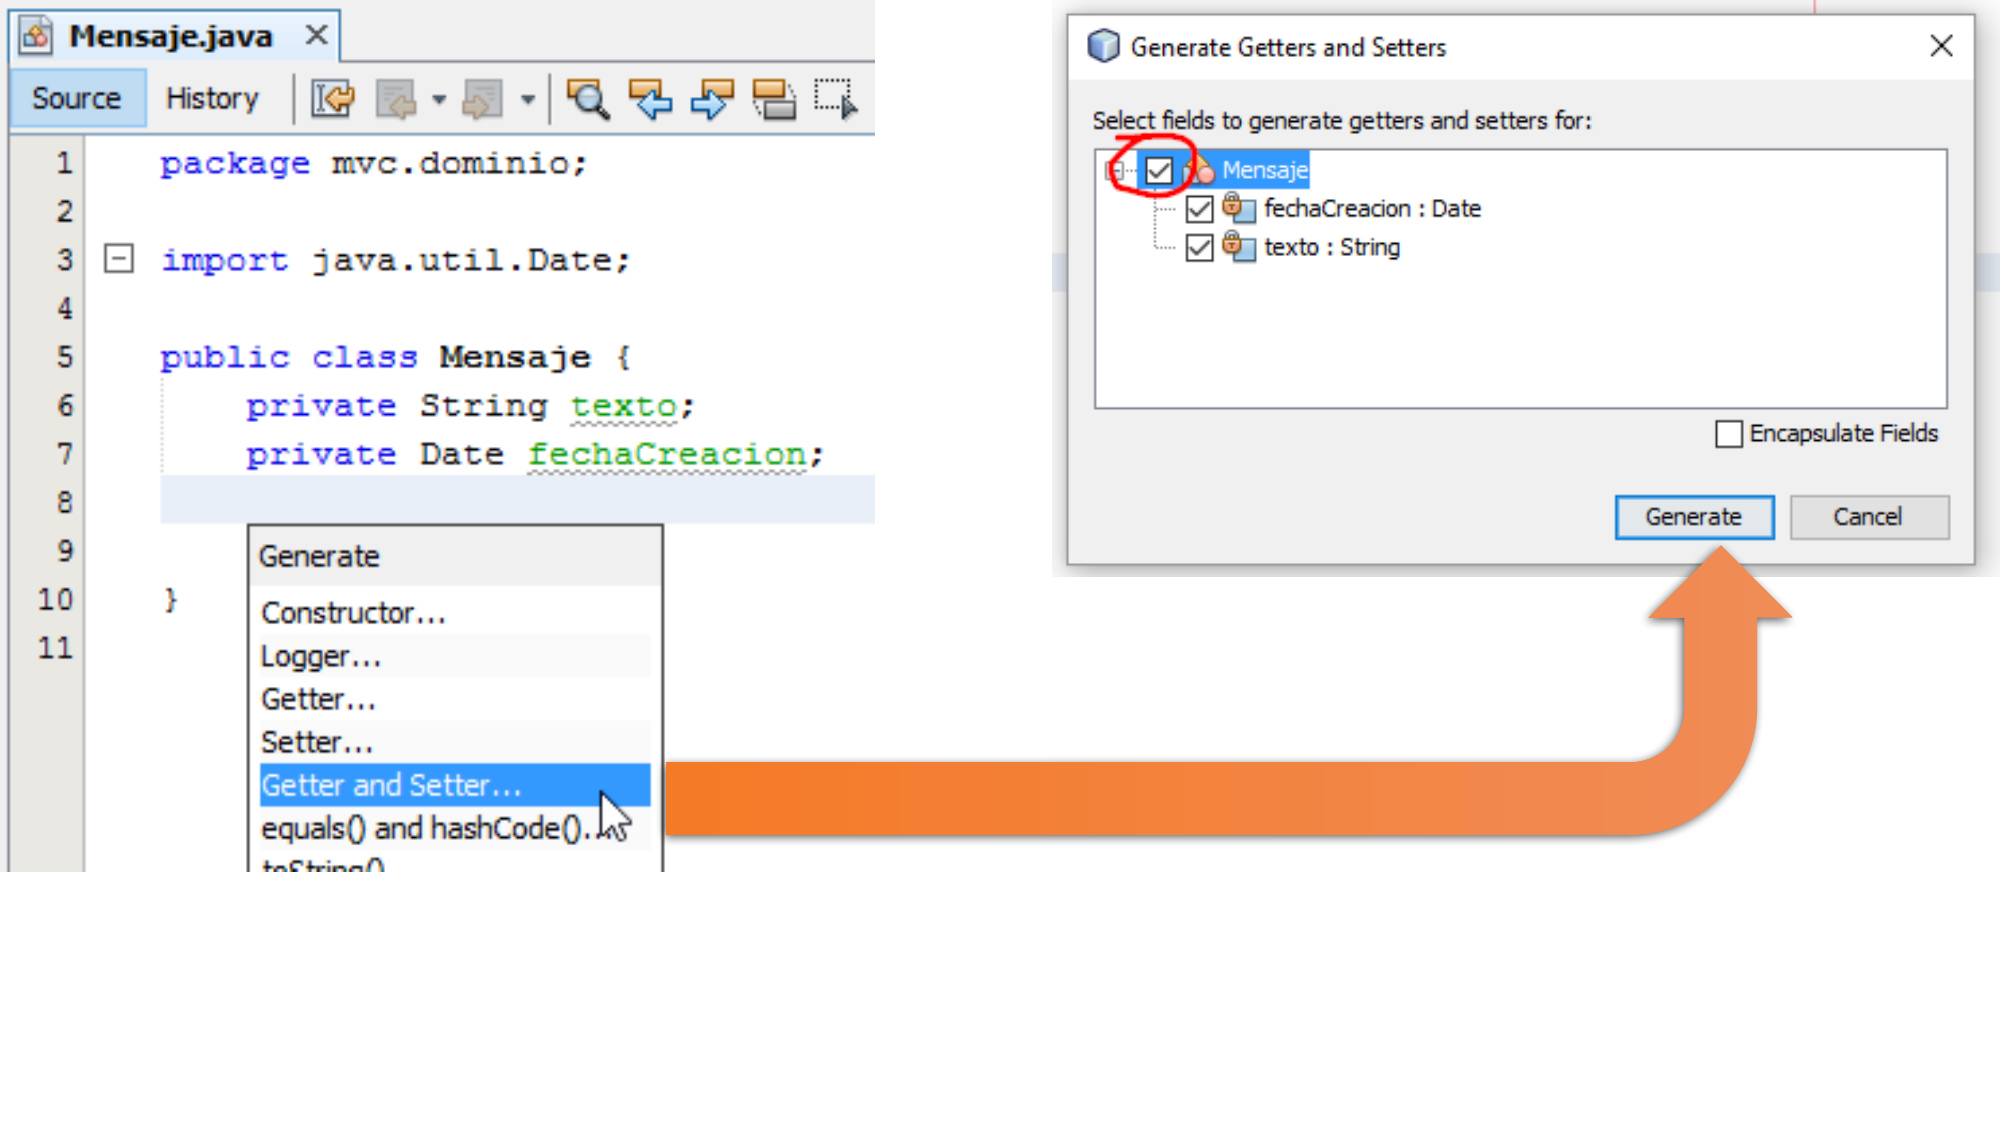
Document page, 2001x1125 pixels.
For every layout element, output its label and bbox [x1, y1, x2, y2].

picture [0, 0, 875, 872]
picture [1052, 0, 2000, 577]
text_box [875, 577, 1794, 835]
